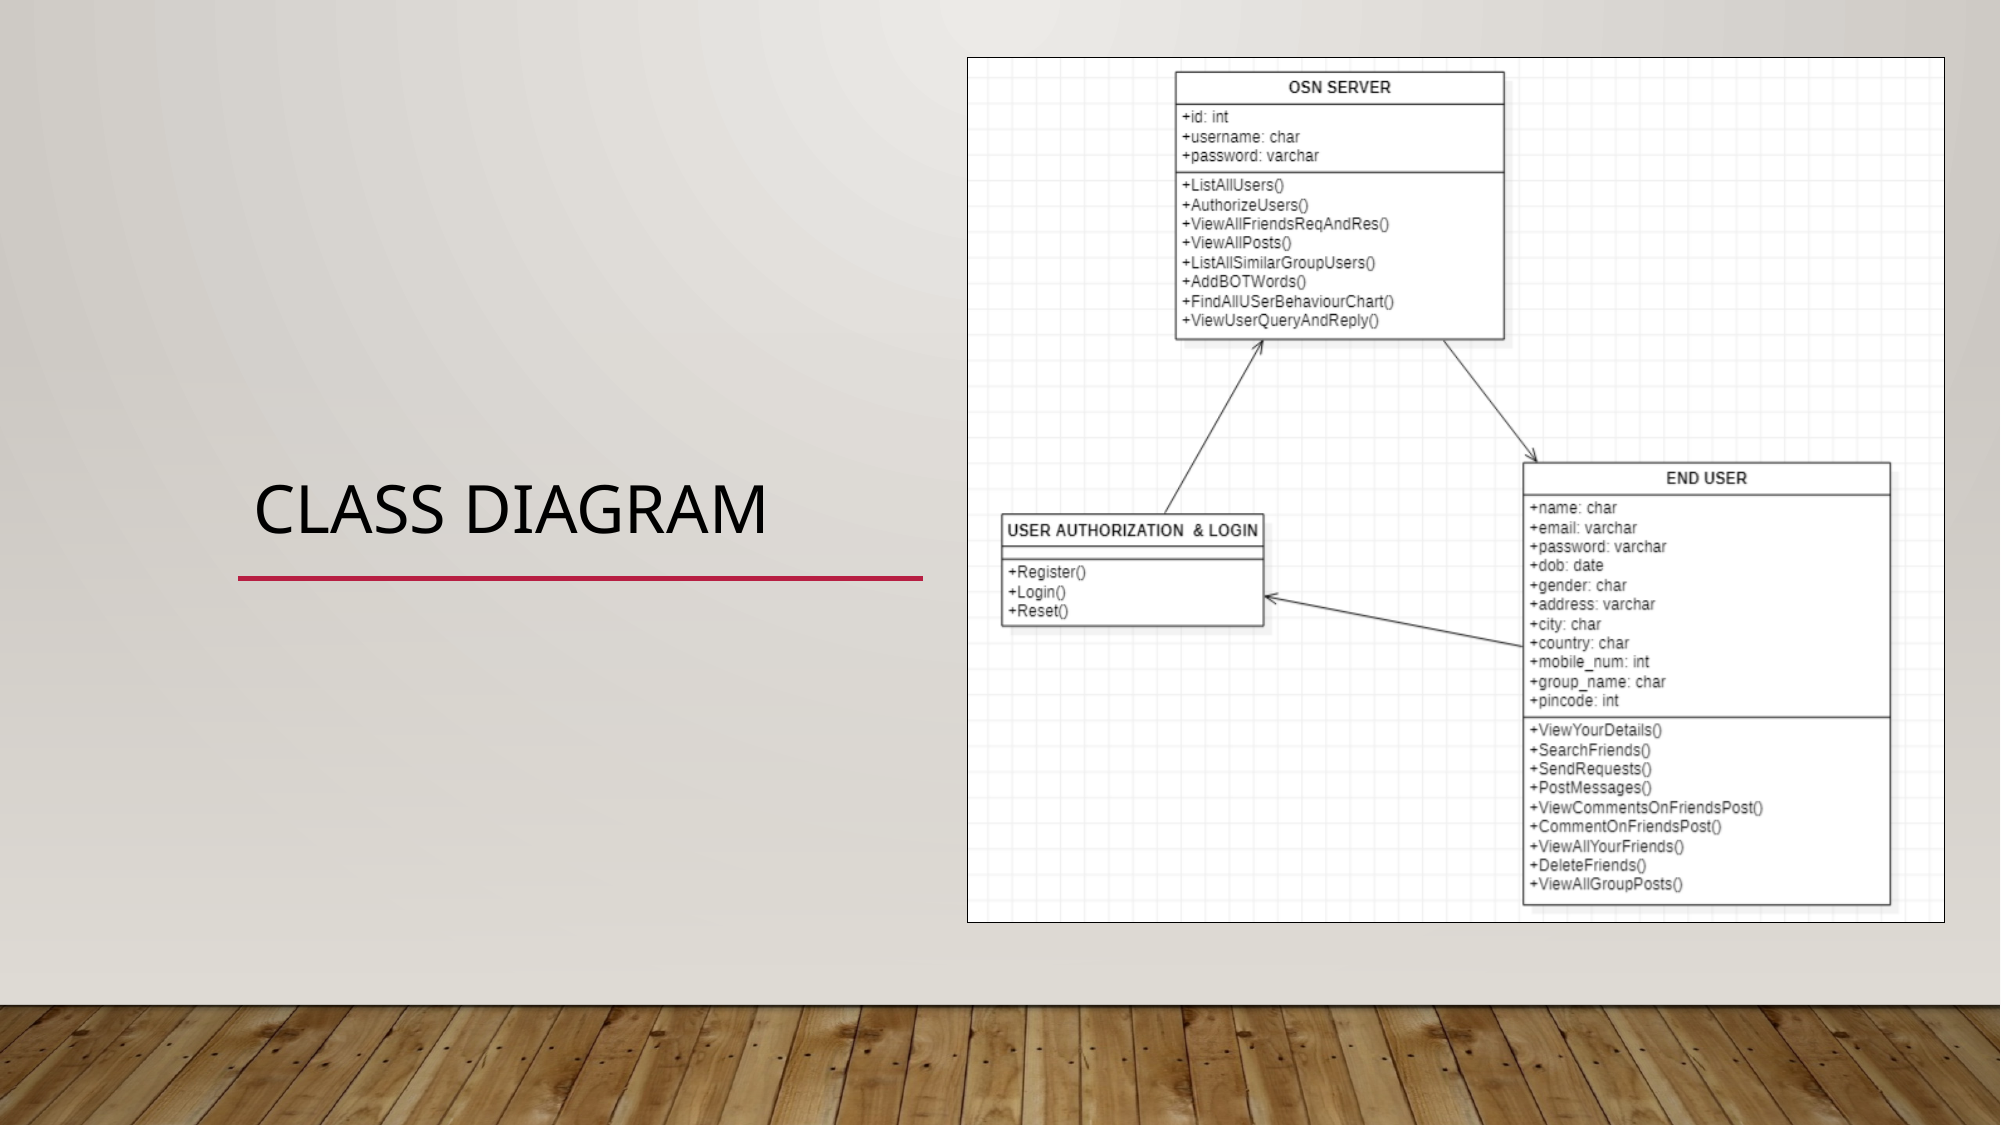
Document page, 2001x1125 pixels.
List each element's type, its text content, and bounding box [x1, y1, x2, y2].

text_box [0, 330, 2000, 1004]
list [967, 57, 1946, 923]
text_box [0, 0, 2000, 330]
title CLASS DIAGRAM [238, 157, 924, 549]
picture [0, 1006, 2000, 1125]
